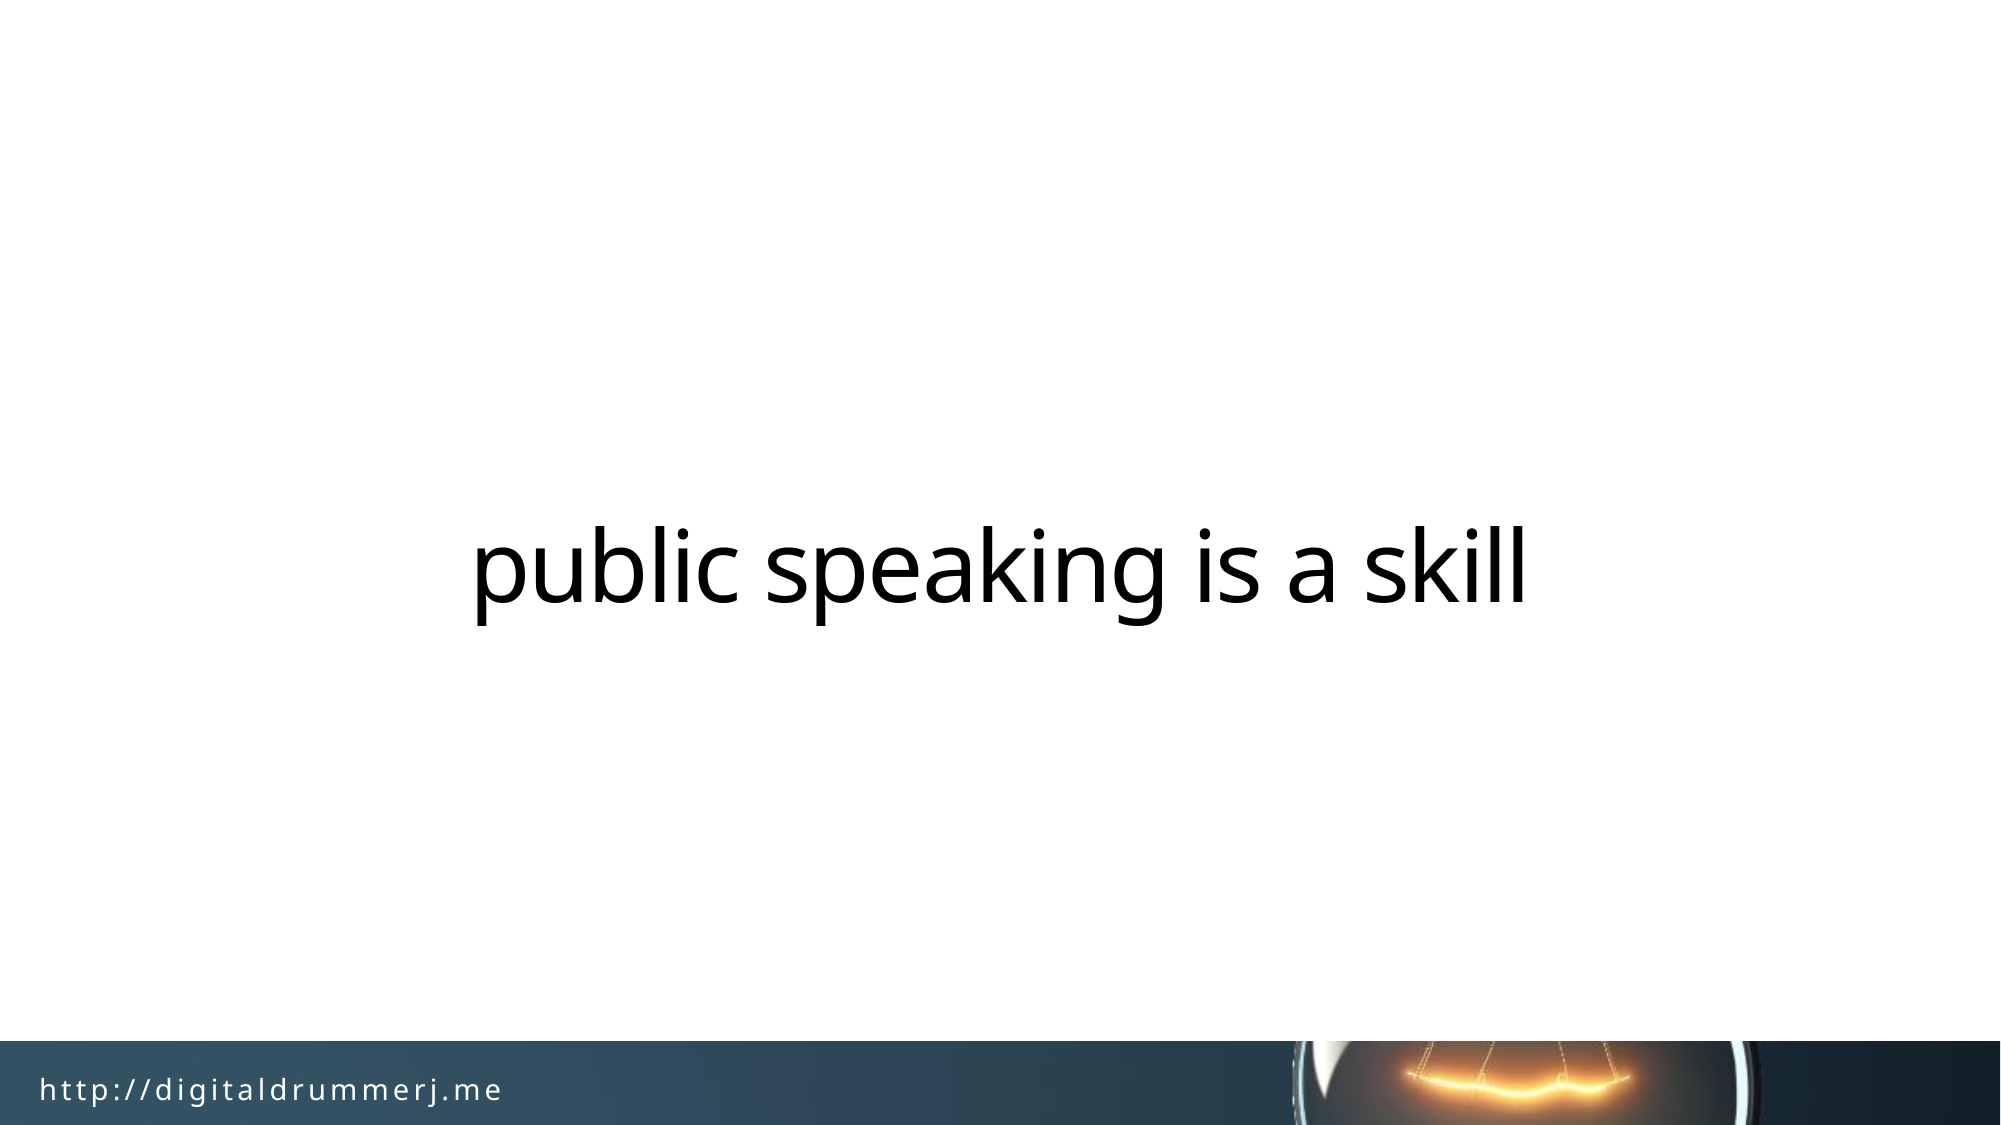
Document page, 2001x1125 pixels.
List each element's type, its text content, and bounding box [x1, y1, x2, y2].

title public speaking is a skill [330, 182, 1671, 943]
picture [0, 1041, 2001, 1125]
